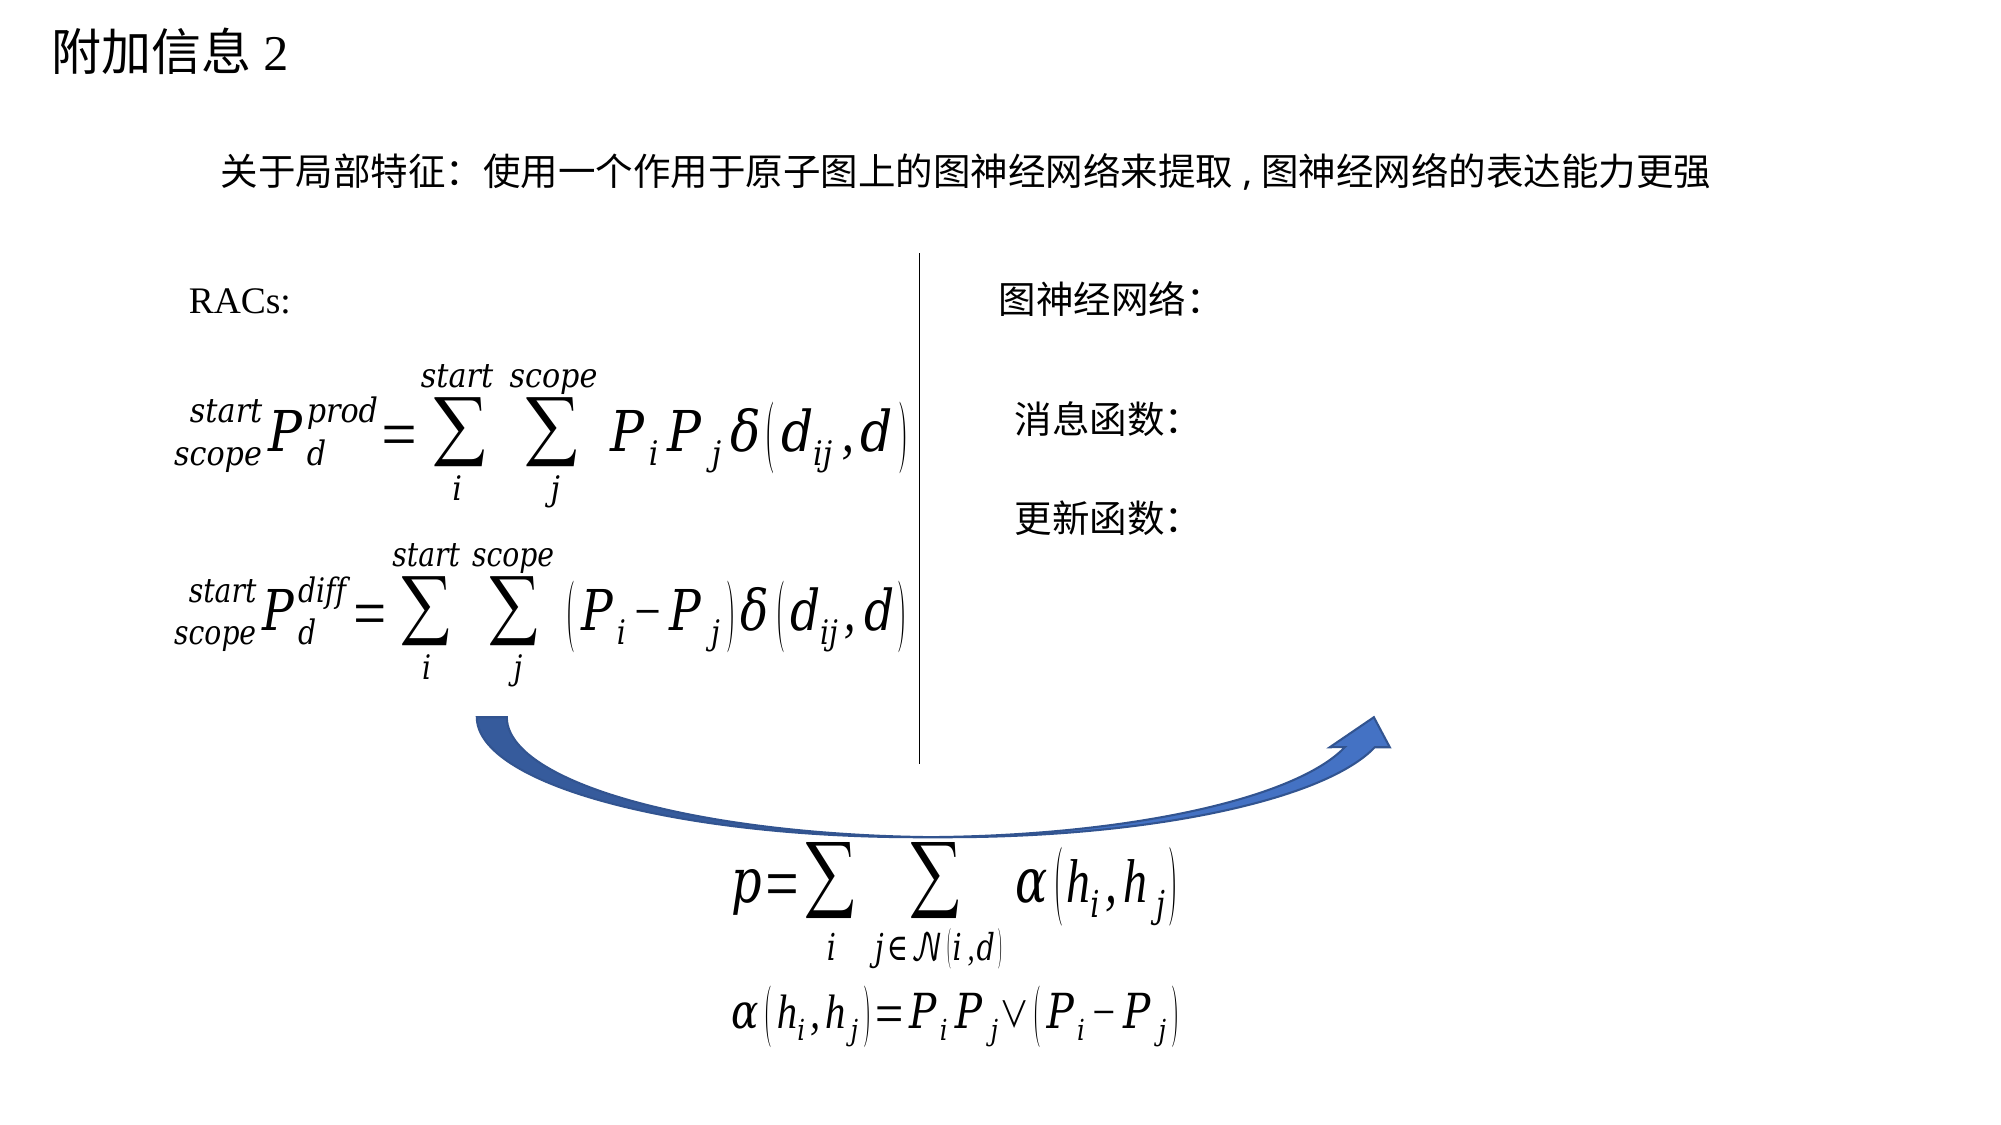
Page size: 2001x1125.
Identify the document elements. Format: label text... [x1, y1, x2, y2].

text_box 图神经网络： [983, 268, 1236, 328]
text_box 更新函数： [1000, 487, 1237, 548]
text_box [475, 715, 1392, 839]
text_box 关于局部特征：使用一个作用于原子图上的图神经网络来提取,图神经网络的表达能力更强 [206, 140, 1845, 201]
text_box 消息函数： [999, 388, 1236, 448]
text_box RACs: [174, 268, 320, 328]
text_box 附加信息2 [36, 13, 1383, 89]
